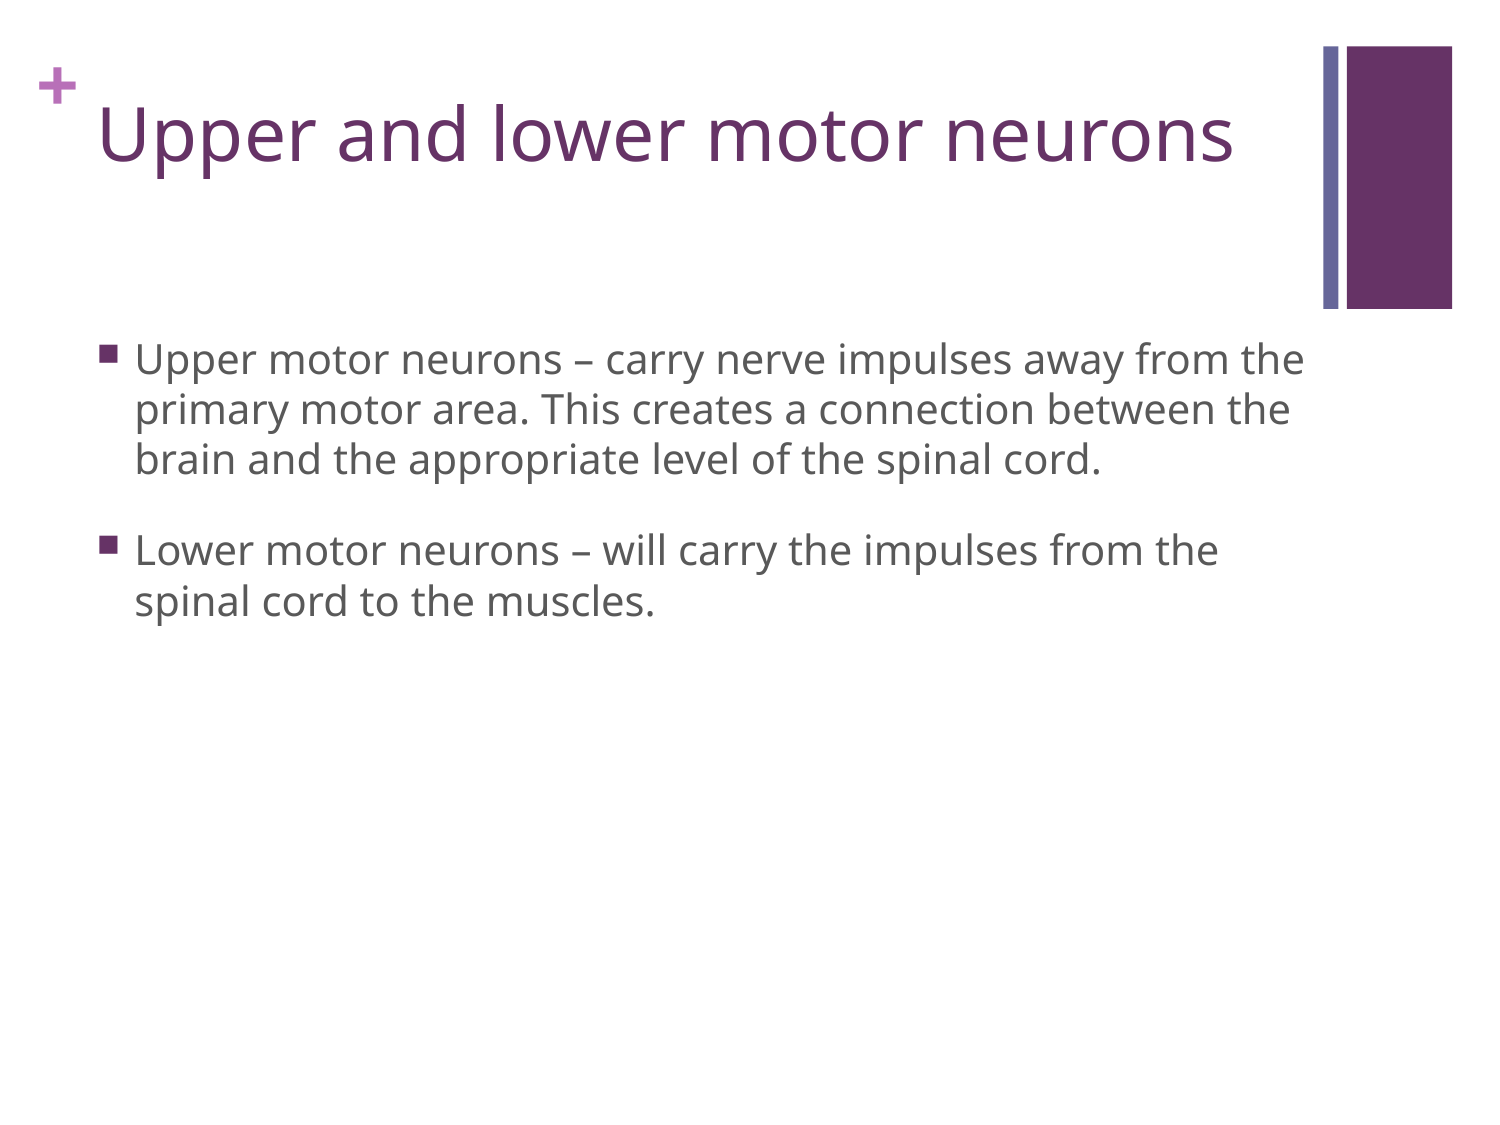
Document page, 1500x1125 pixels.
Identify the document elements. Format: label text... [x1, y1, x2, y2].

title Upper and lower motor neurons [81, 79, 1322, 263]
list Upper motor neurons – carry nerve impulses away from the primary motor area. This creates a connection between the brain and the appropriate level of the spinal cord. Lower motor neurons – will carry the impulses from the spinal cord to the muscles. [81, 324, 1322, 1005]
